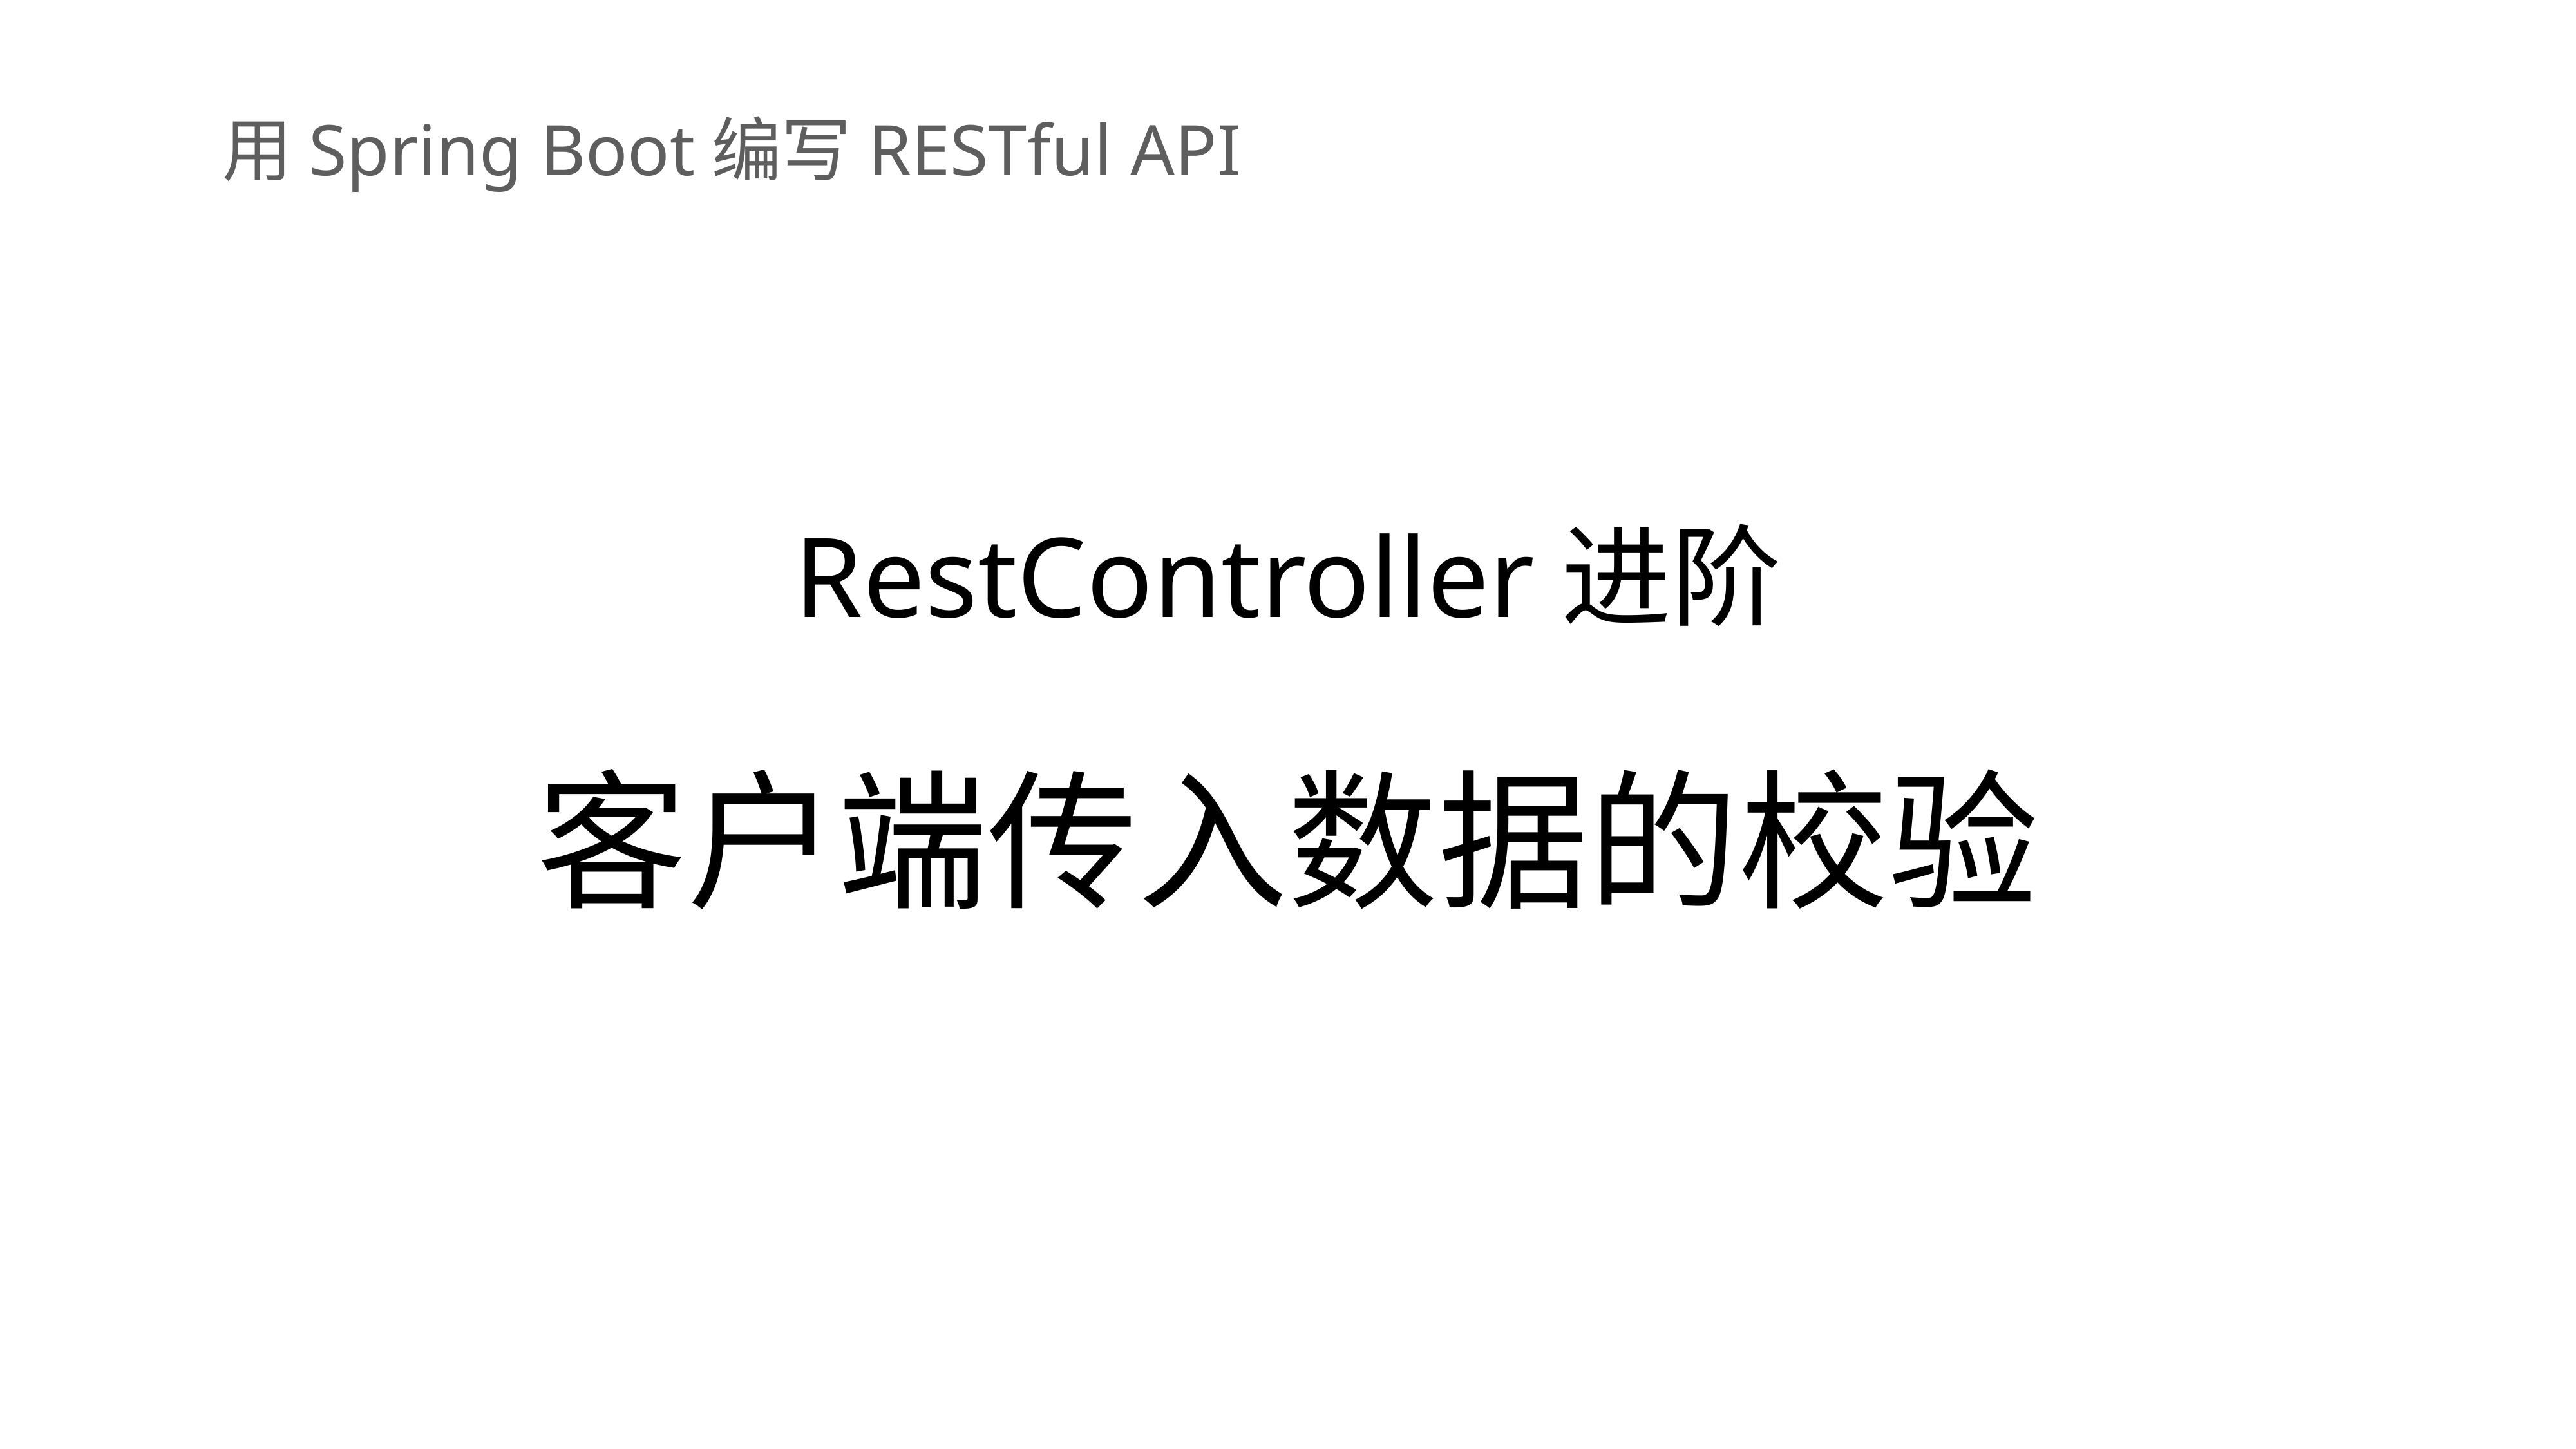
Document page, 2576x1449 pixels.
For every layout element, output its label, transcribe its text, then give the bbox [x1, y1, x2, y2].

text_box 客户端传入数据的校验 [214, 739, 2362, 1177]
text_box RestController进阶 [214, 500, 2362, 647]
text_box 用Spring Boot编写RESTful API [214, 98, 2362, 266]
